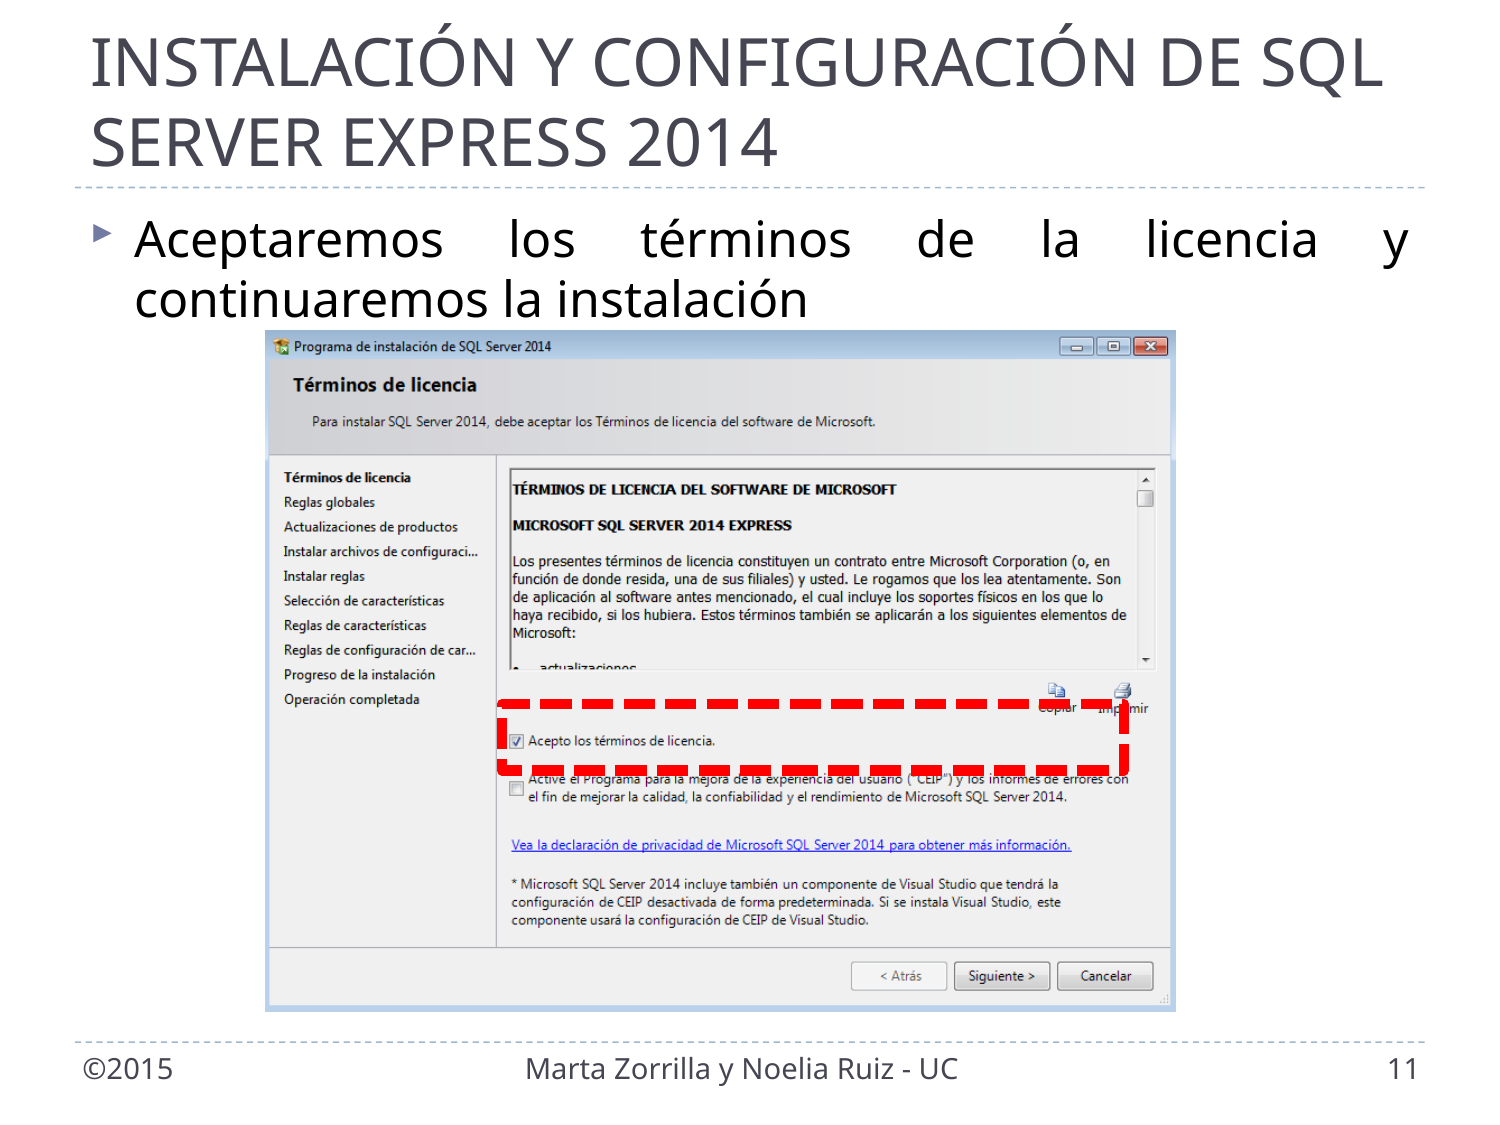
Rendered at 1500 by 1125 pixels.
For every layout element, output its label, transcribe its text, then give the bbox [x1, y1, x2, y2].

title INSTALACIÓN Y CONFIGURACIÓN DE SQL SERVER EXPRESS 2014 [74, 24, 1426, 188]
slide_number 11 [1110, 1042, 1436, 1103]
picture [265, 329, 1176, 1012]
slide_number ©2015 [67, 1042, 337, 1103]
footer Marta Zorrilla y Noelia Ruiz - UC [454, 1042, 1030, 1103]
list Aceptaremos los términos de la licencia y continuaremos la instalación [74, 199, 1426, 1011]
